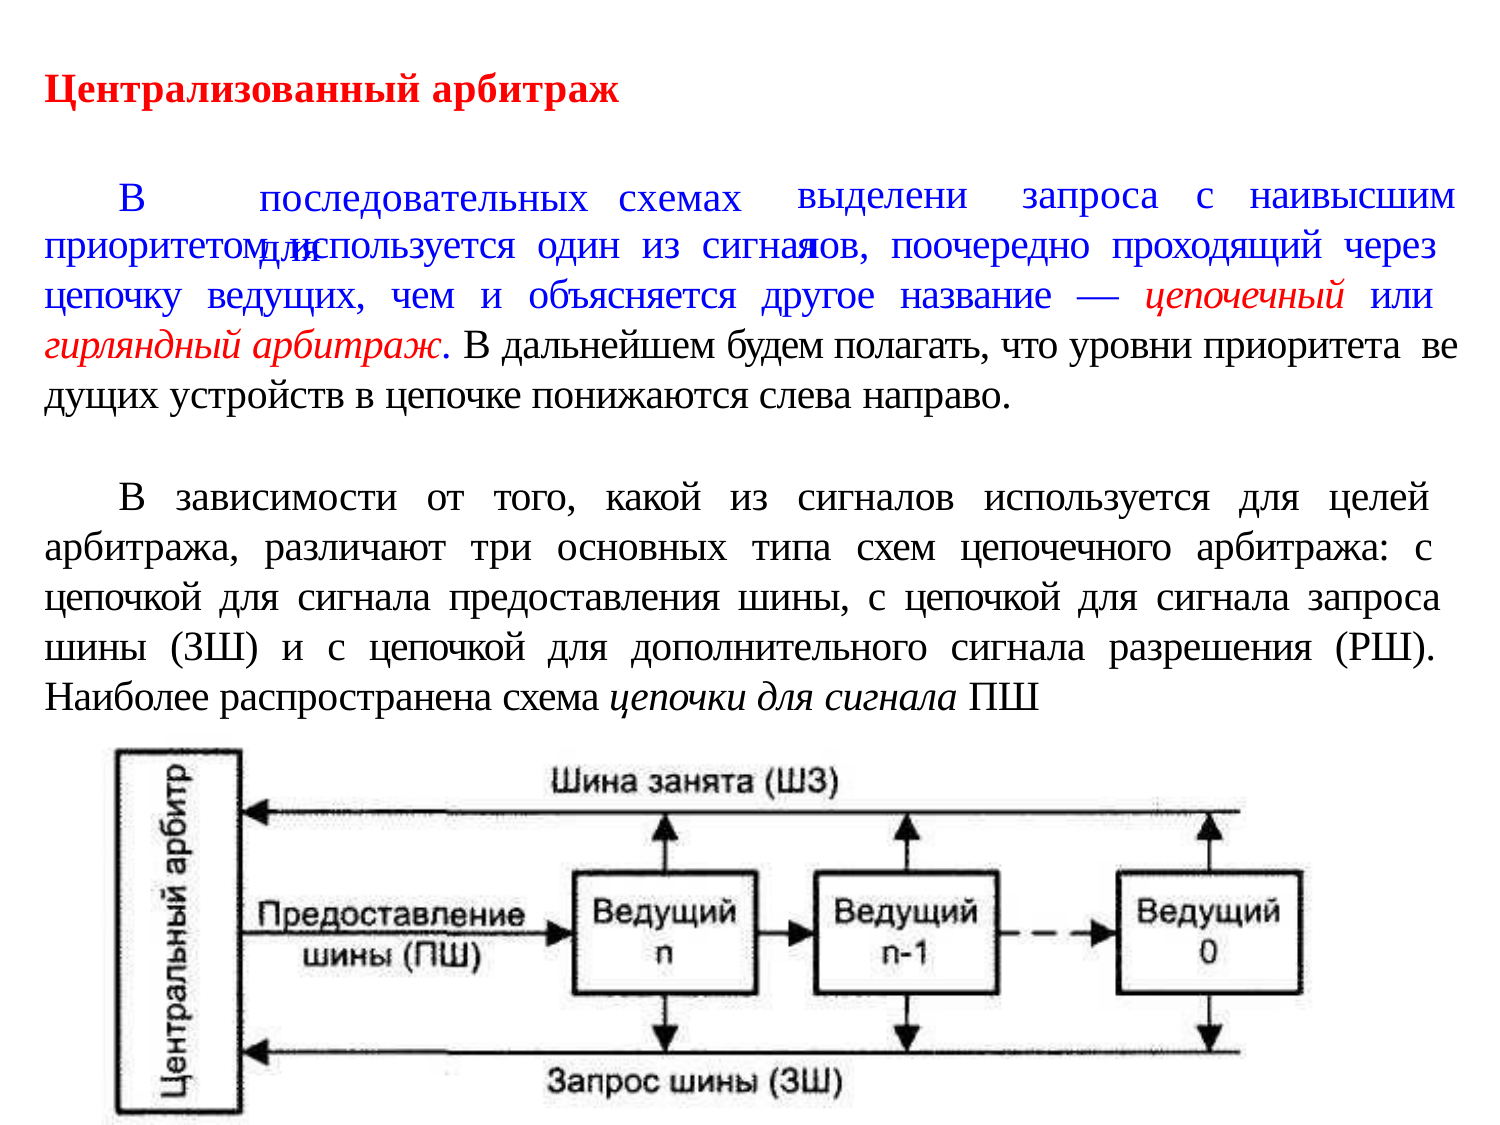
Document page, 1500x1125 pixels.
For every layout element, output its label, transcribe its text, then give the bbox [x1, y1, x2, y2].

text_box выделения [795, 166, 987, 216]
text_box запроса с [1019, 166, 1215, 216]
text_box Централизованный арбитраж В последовательных схемах для [42, 60, 762, 216]
text_box наивысшим [1247, 166, 1458, 216]
text_box [53, 732, 1341, 1125]
text_box приоритетом используется один из сигналов, поочередно проходя­щий через цепочку ведущих, чем и объясняется другое название — цепочечный или гирляндный арбитраж. В дальнейшем будем полагать, что уровни приоритета ве­дущих устройств в цепочке понижаются слева направо. В зависимости от того, какой из сигналов используется для целей арбитража, различают три основных типа схем цепочечного арбитража: с цепочкой для сигна­ла предоставления шины, с цепочкой для сигнала запроса шины (ЗШ) и с цепочкой для дополнительного сигнала разрешения (РШ). Наиболее распространена схема цепочки для сигнала ПШ [42, 216, 1459, 720]
